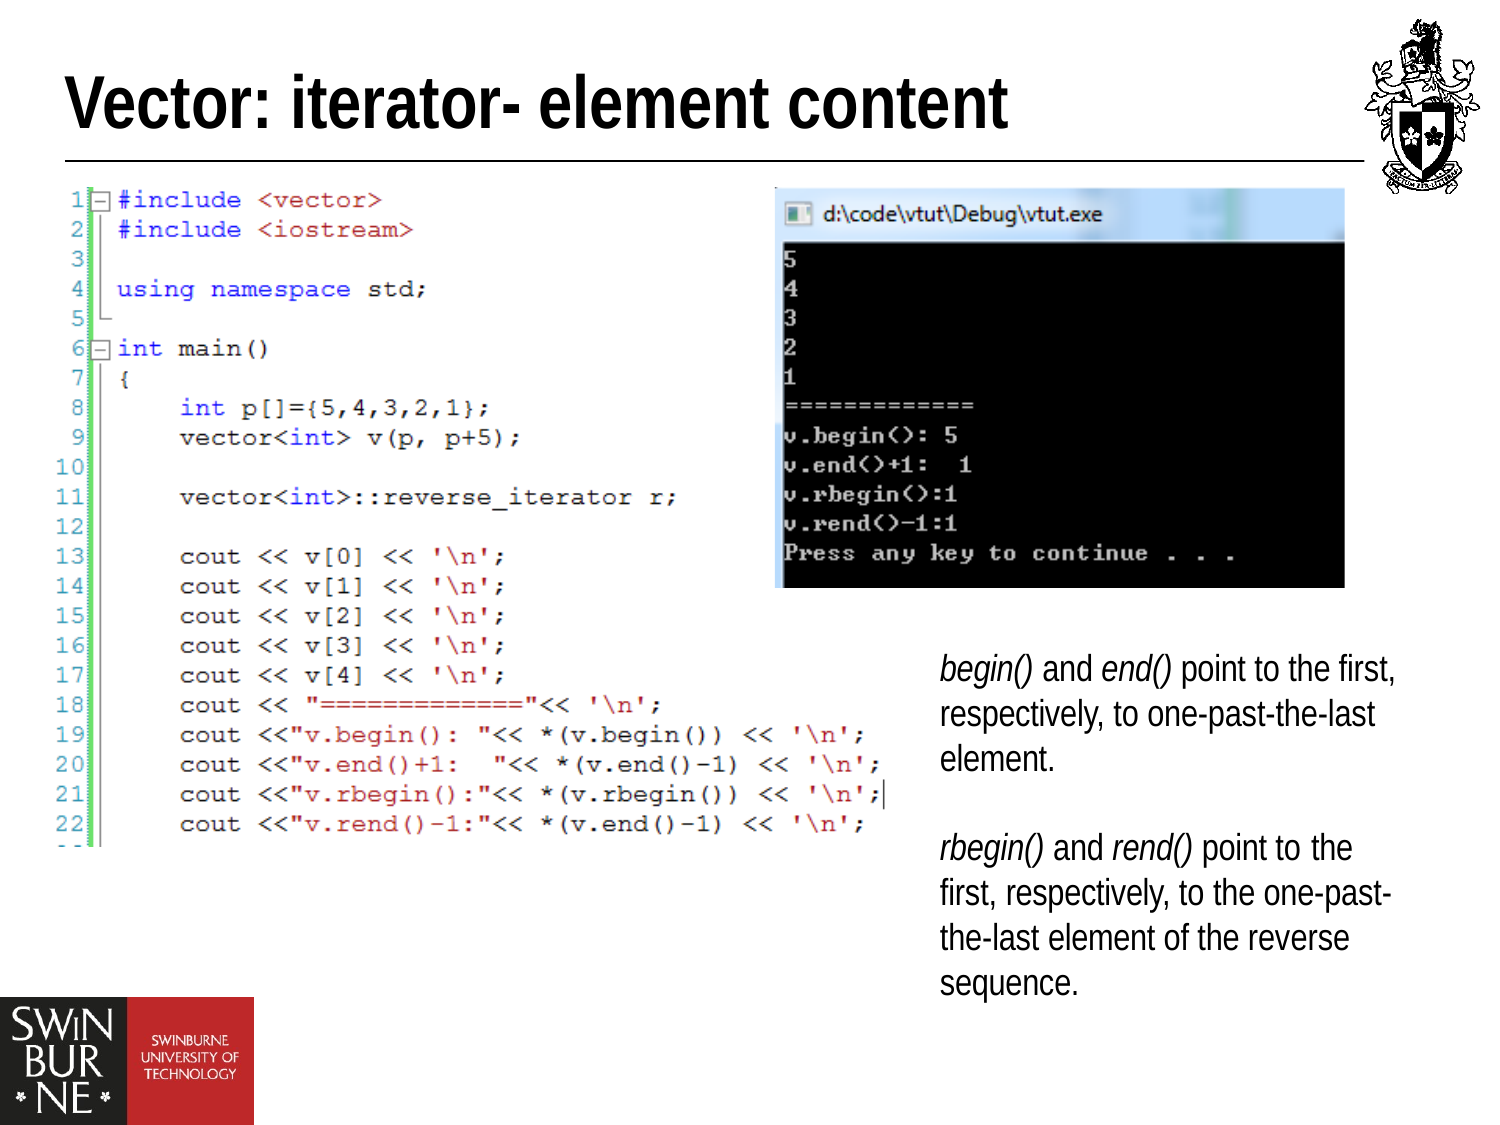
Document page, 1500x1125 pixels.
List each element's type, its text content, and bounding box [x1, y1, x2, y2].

picture [1364, 19, 1481, 194]
picture [0, 997, 254, 1125]
text_box begin() and end() point to the first, respectively, to one-past-the-last element. rbegin() and rend() point to the first, respectively, to the one-past- the-last element of the reverse sequence. [938, 641, 1407, 1003]
text_box [56, 187, 885, 847]
text_box [774, 187, 1345, 588]
title Vector: iterator- element content [62, 51, 1225, 187]
